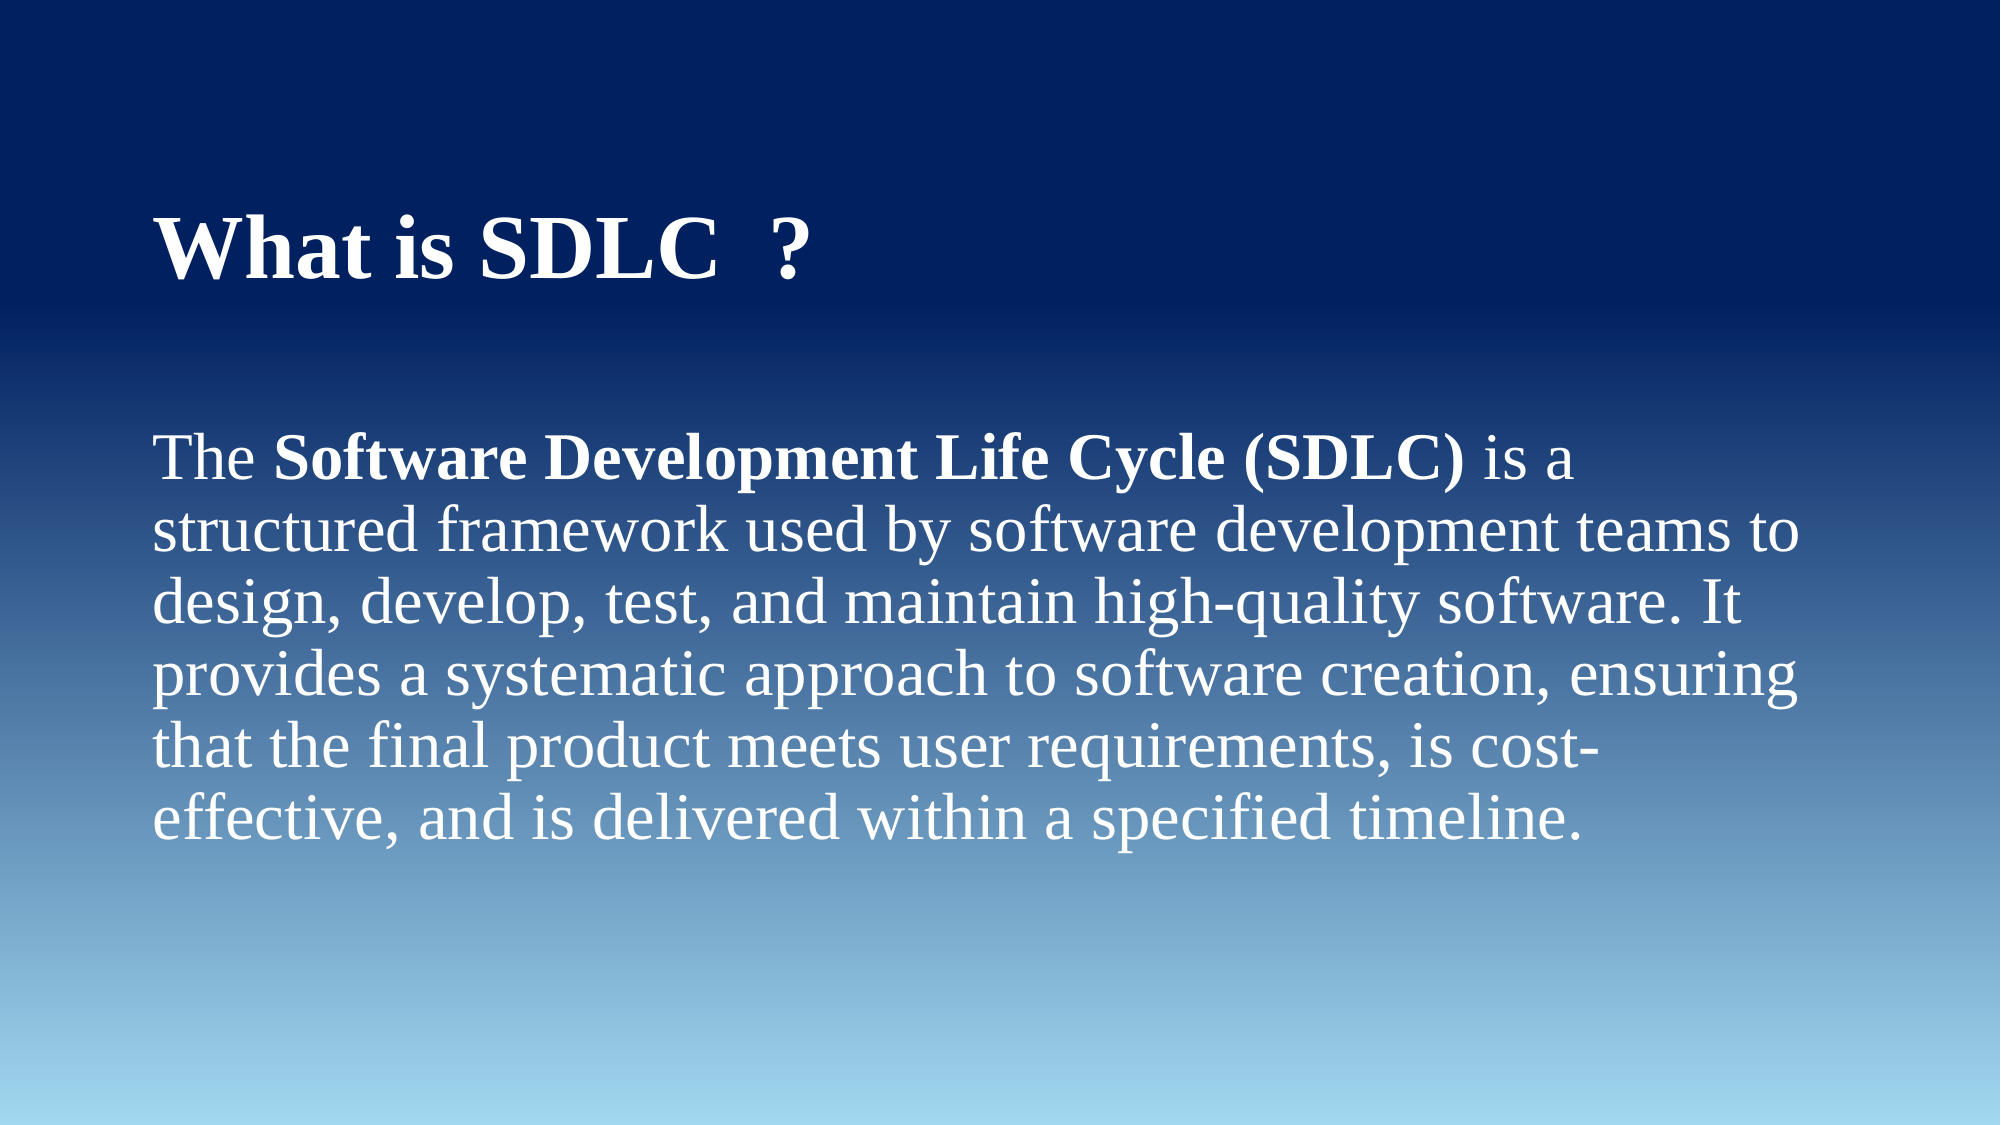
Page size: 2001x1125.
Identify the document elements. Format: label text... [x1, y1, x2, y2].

title What is SDLC ? [137, 149, 1863, 347]
list The Software Development Life Cycle (SDLC) is a structured framework used by software development teams to design, develop, test, and maintain high-quality software. It provides a systematic approach to software creation, ensuring that the final product meets user requirements, is cost-effective, and is delivered within a specified timeline. [137, 414, 1863, 1014]
